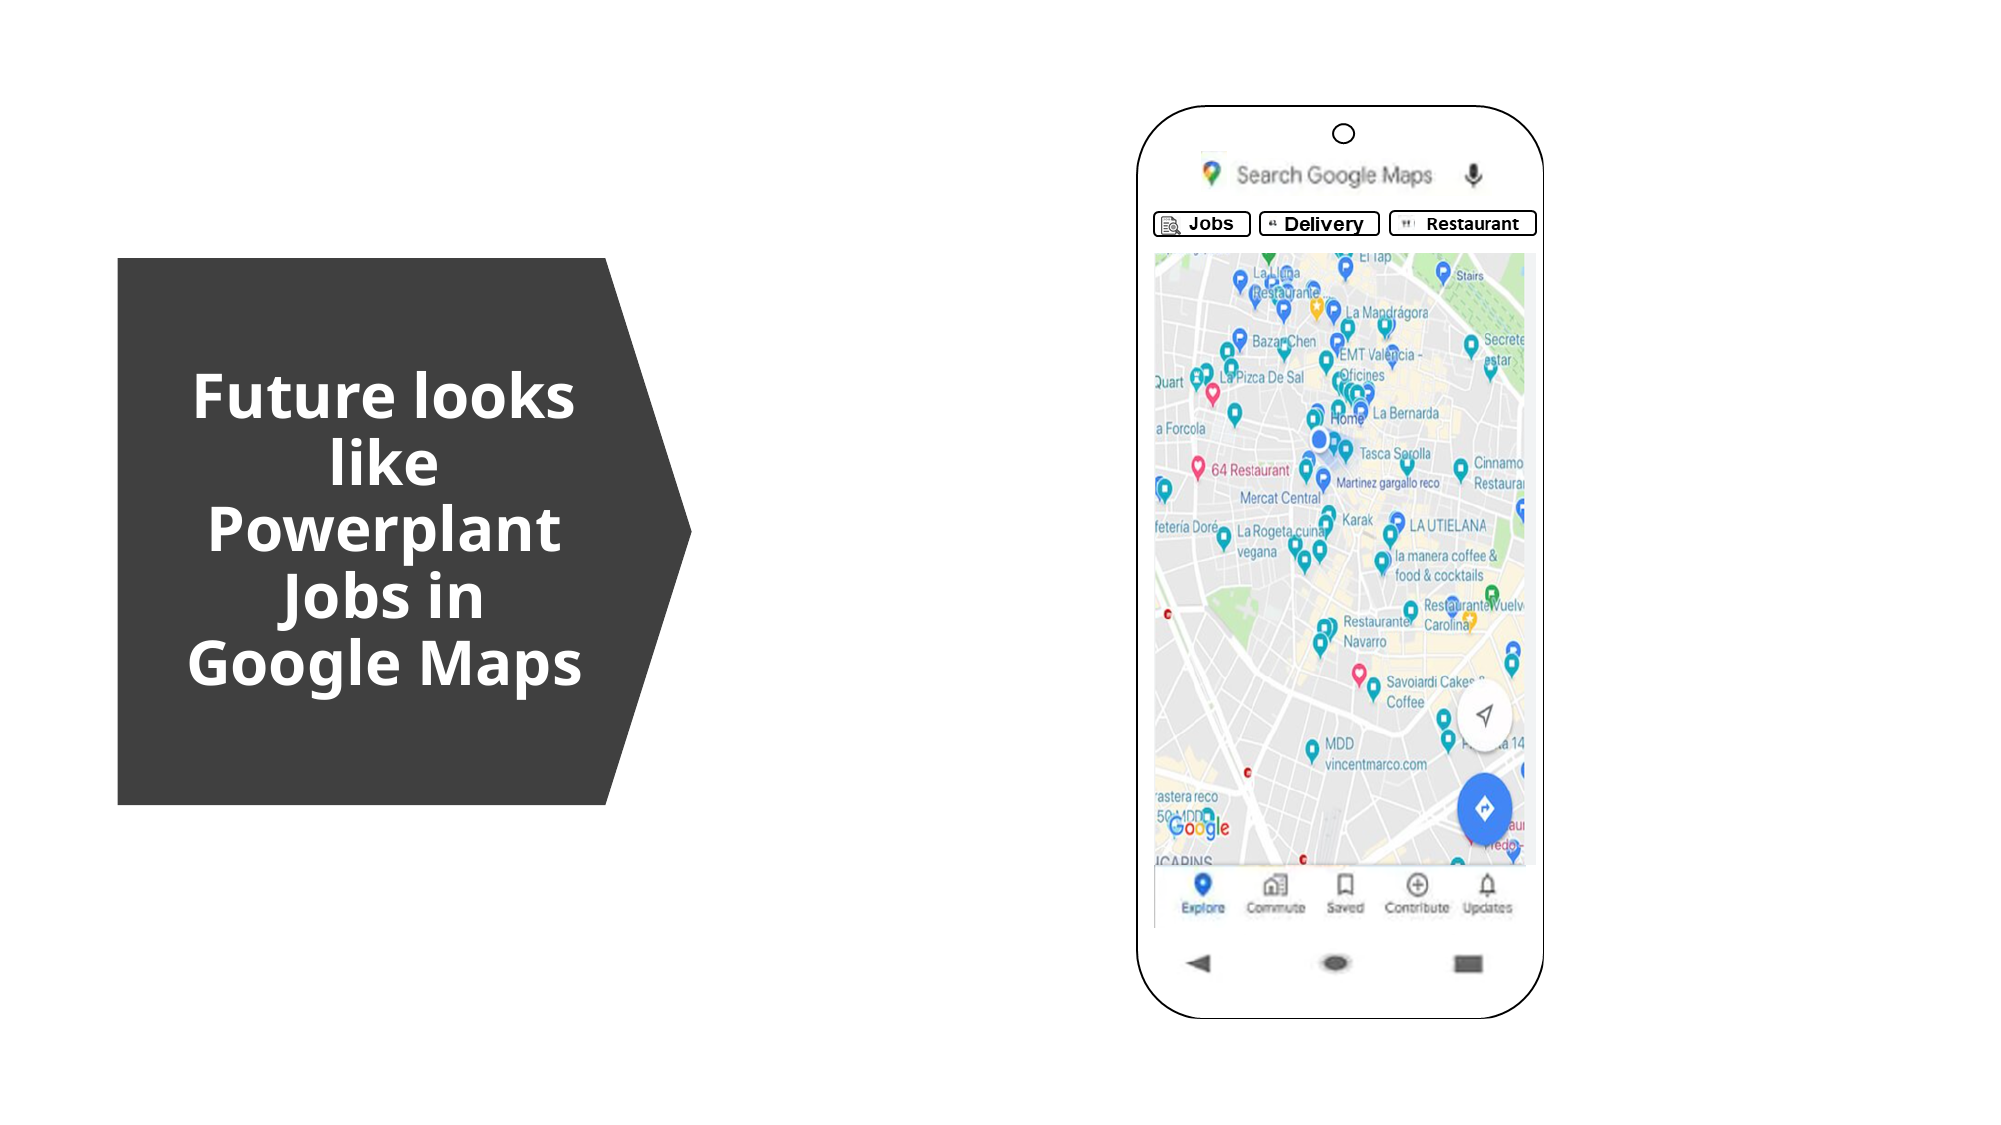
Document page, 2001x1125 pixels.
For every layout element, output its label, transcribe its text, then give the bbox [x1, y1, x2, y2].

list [1136, 105, 1544, 1020]
text_box [116, 257, 693, 807]
title Future looks like Powerplant Jobs in Google Maps [168, 322, 601, 741]
